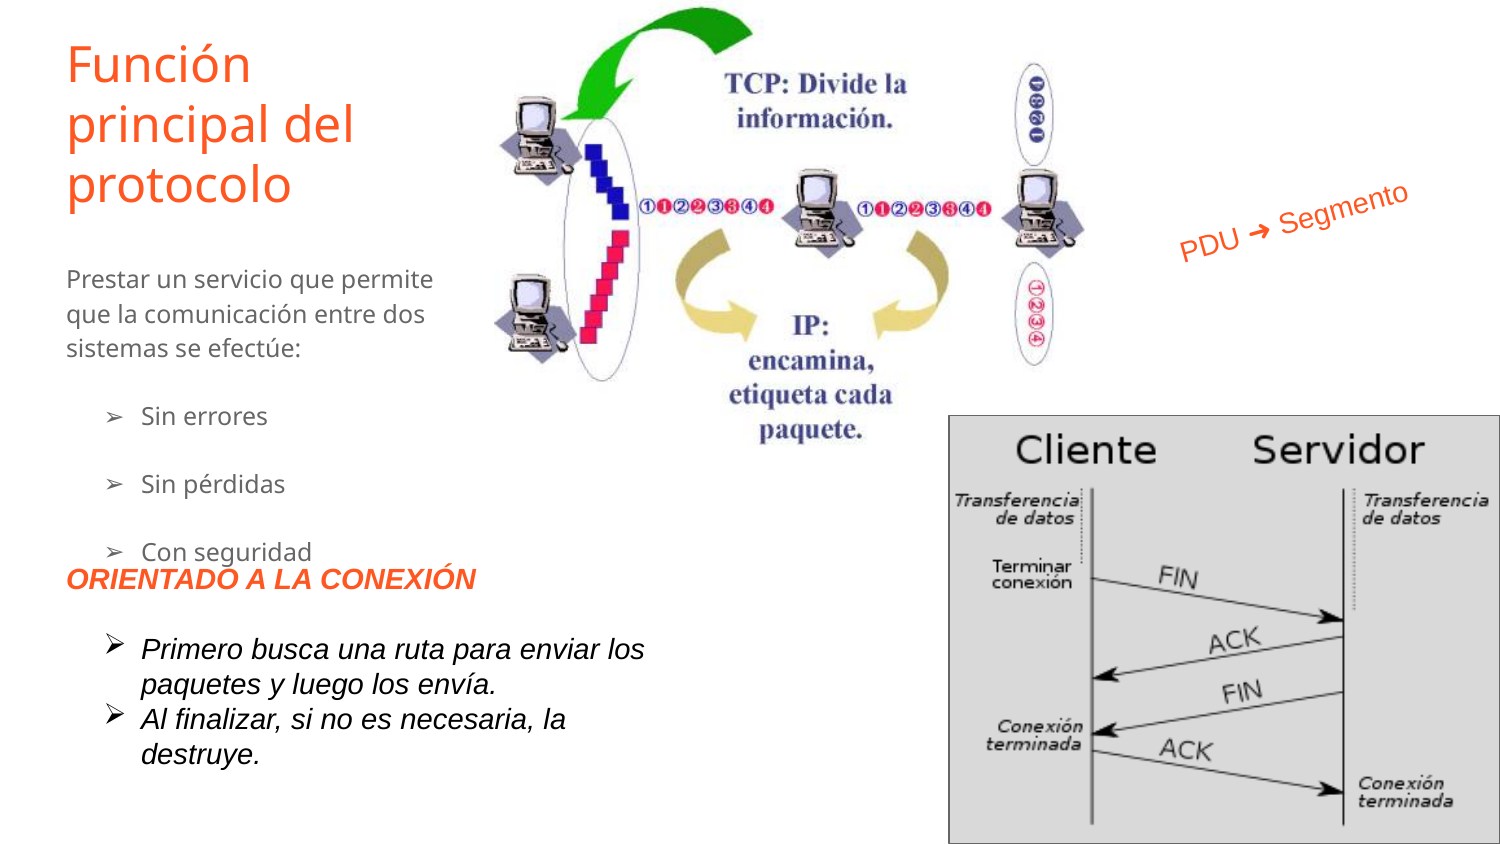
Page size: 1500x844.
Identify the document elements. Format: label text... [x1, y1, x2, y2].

title Función principal del protocolo [51, 29, 418, 228]
text_box ORIENTADO A LA CONEXIÓN Primero busca una ruta para enviar los paquetes y luego los envía. Al finalizar, si no es necesaria, la destruye. [51, 545, 699, 778]
picture [494, 0, 1500, 843]
list Prestar un servicio que permite que la comunicación entre dos sistemas se efectúe: Sin errores Sin pérdidas Con seguridad [51, 244, 495, 506]
text_box PDU ➜ Segmento [1156, 151, 1441, 298]
